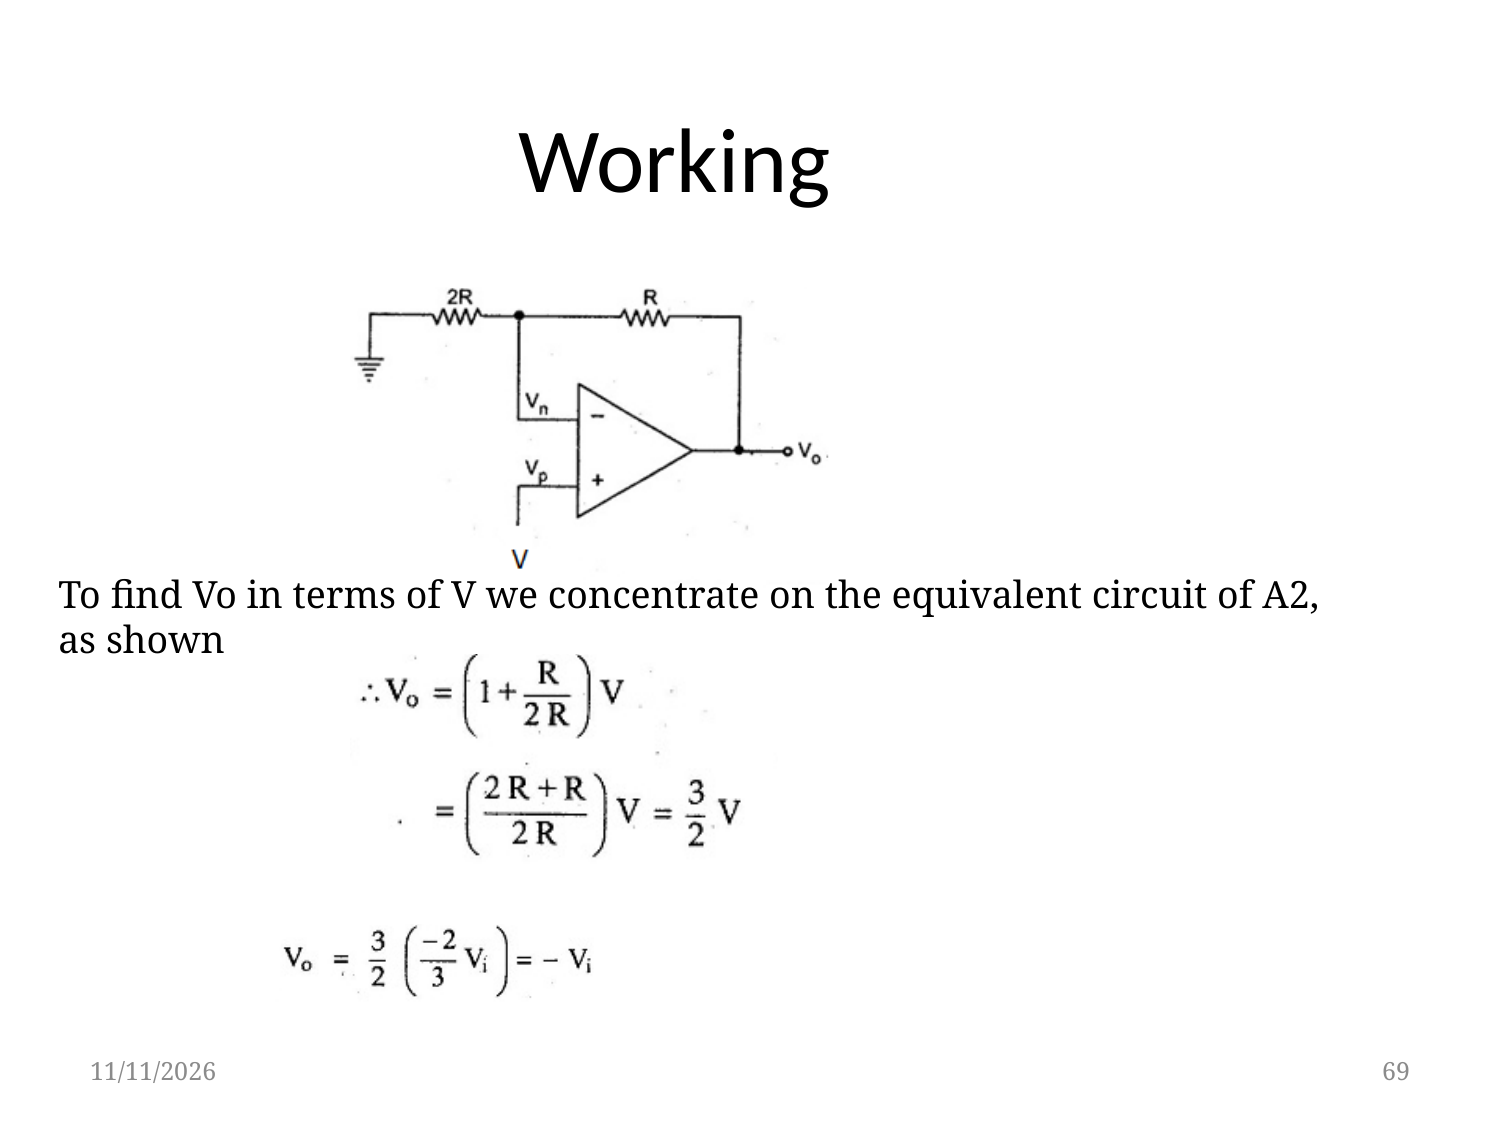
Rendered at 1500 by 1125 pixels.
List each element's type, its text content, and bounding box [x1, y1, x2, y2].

title Working [12, 87, 1338, 225]
slide_number 69 [1074, 1042, 1425, 1103]
picture [349, 654, 779, 897]
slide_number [75, 1042, 425, 1103]
text_box To find Vo in terms of V we concentrate on the equivalent circuit of A2, as shown [43, 563, 1344, 669]
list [349, 287, 845, 599]
picture [274, 924, 623, 1018]
